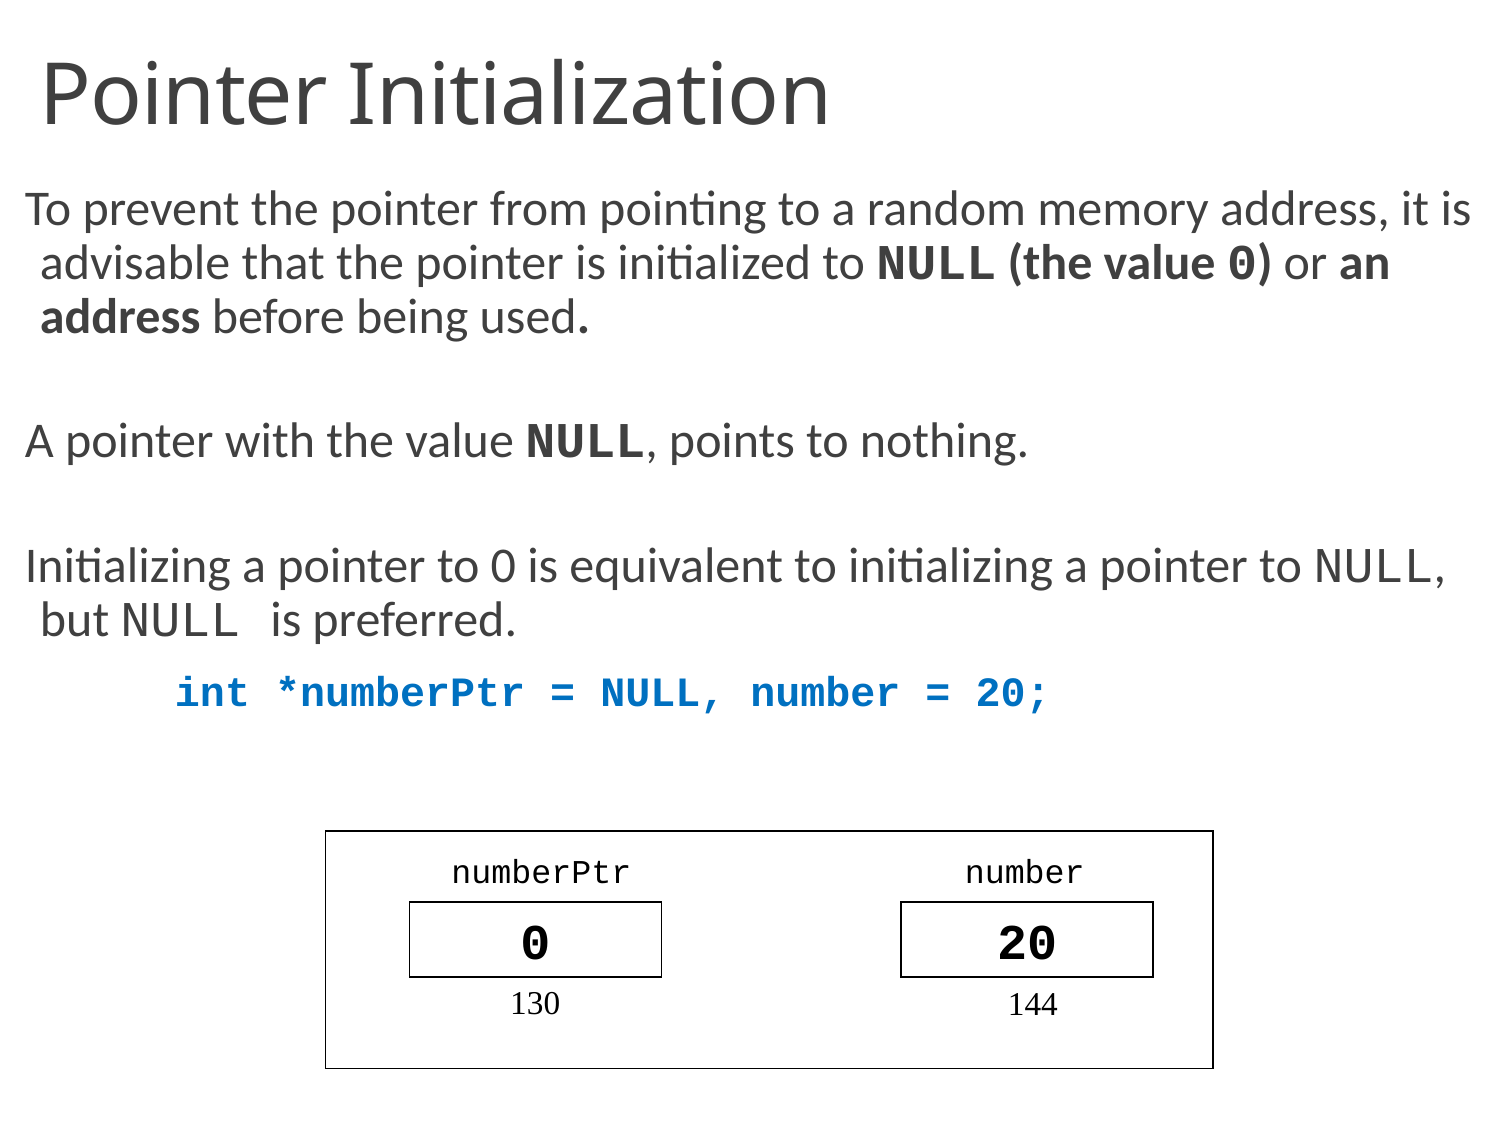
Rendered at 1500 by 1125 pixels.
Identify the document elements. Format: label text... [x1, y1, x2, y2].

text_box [324, 830, 1214, 1069]
title Pointer Initialization [24, 47, 1475, 150]
list To prevent the pointer from pointing to a random memory address, it is advisable that the pointer is initialized to NULL (the value 0) or an address before being used. A pointer with the value NULL, points to nothing. Initializing a pointer to 0 is equivalent to initializing a pointer to NULL, but NULL is preferred. int *numberPtr = NULL, number = 20; [24, 174, 1475, 1100]
